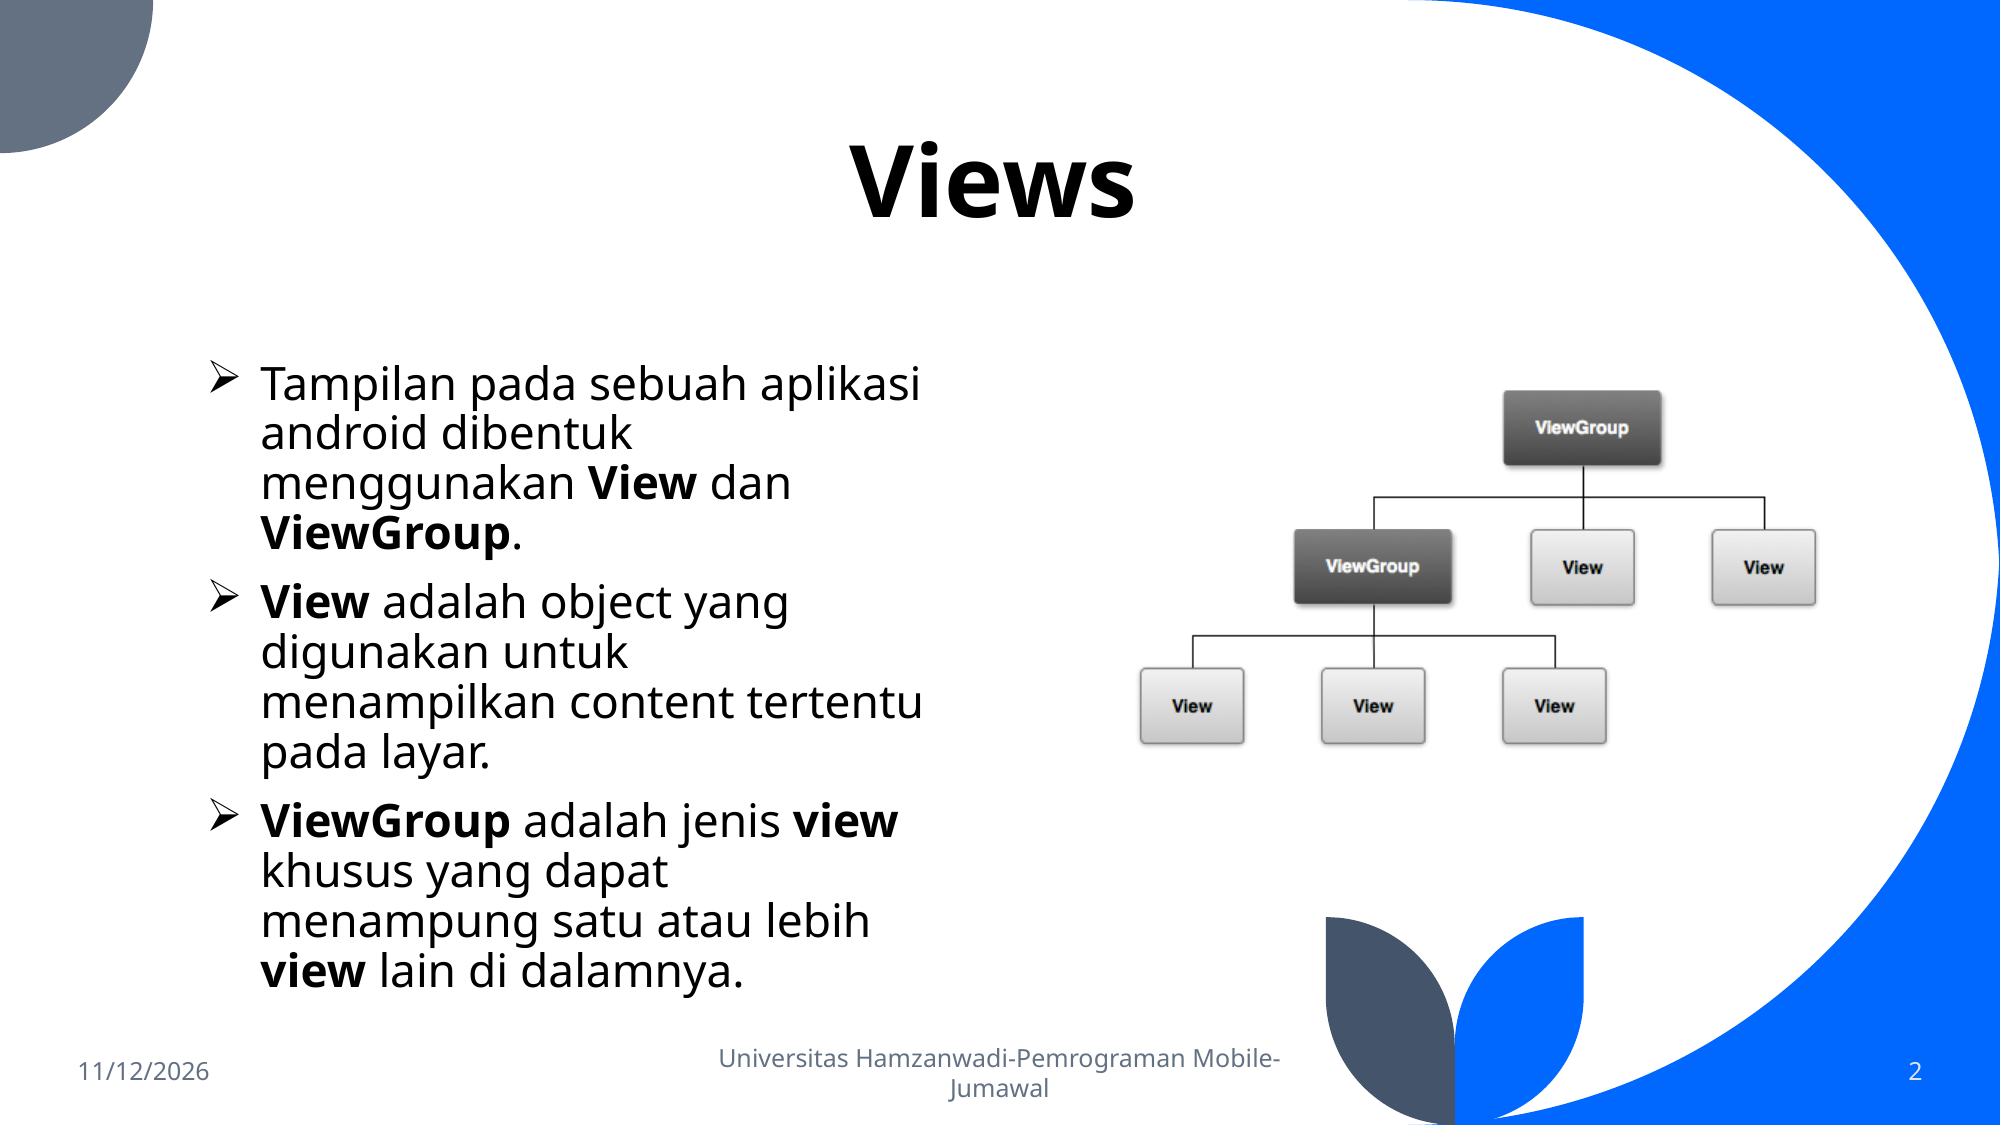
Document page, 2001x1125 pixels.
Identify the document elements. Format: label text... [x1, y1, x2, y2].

slide_number 2 [1665, 1042, 1938, 1103]
title Views [191, 62, 1796, 247]
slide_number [62, 1042, 513, 1103]
footer Universitas Hamzanwadi-Pemrograman Mobile-Jumawal [662, 1042, 1338, 1103]
picture [1032, 382, 1923, 759]
list Tampilan pada sebuah aplikasi android dibentuk menggunakan View dan ViewGroup. View adalah object yang digunakan untuk menampilkan content tertentu pada layar. ViewGroup adalah jenis view khusus yang dapat menampung satu atau lebih view lain di dalamnya. [191, 352, 947, 1011]
